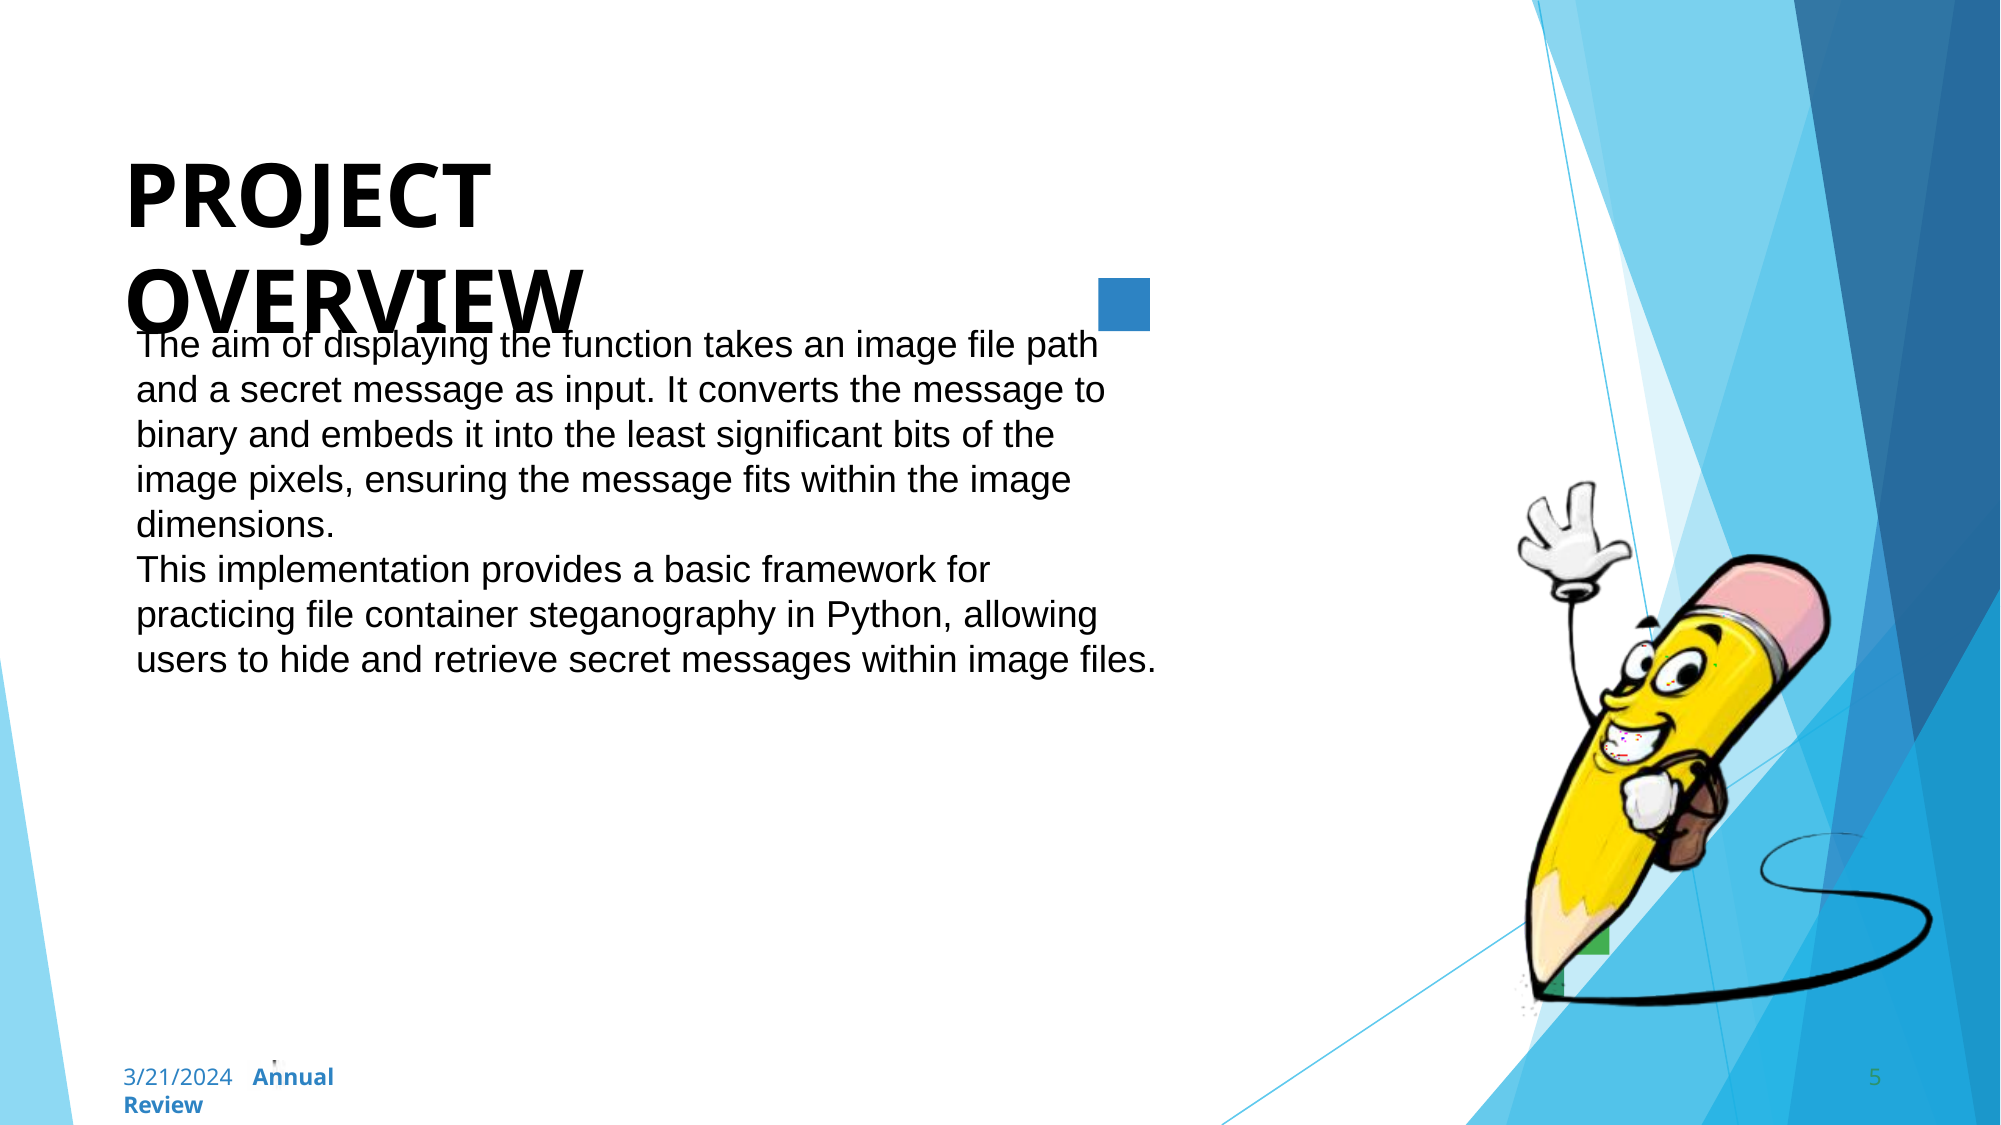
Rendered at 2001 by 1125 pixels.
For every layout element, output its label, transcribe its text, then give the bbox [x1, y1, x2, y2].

text_box 3/21/2024 Annual Review [121, 1103, 417, 1118]
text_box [1420, 434, 2000, 1060]
picture [110, 1060, 463, 1094]
text_box [1098, 278, 1150, 312]
slide_number 5 [1849, 1068, 1890, 1125]
text_box The aim of displaying the function takes an image file path and a secret message as input. It converts the message to binary and embeds it into the least significant bits of the image pixels, ensuring the message fits within the image dimensions. This implementation provides a basic framework for practicing file container steganography in Python, allowing users to hide and retrieve secret messages within image files. [121, 312, 1175, 688]
title PROJECT OVERVIEW [121, 136, 985, 312]
